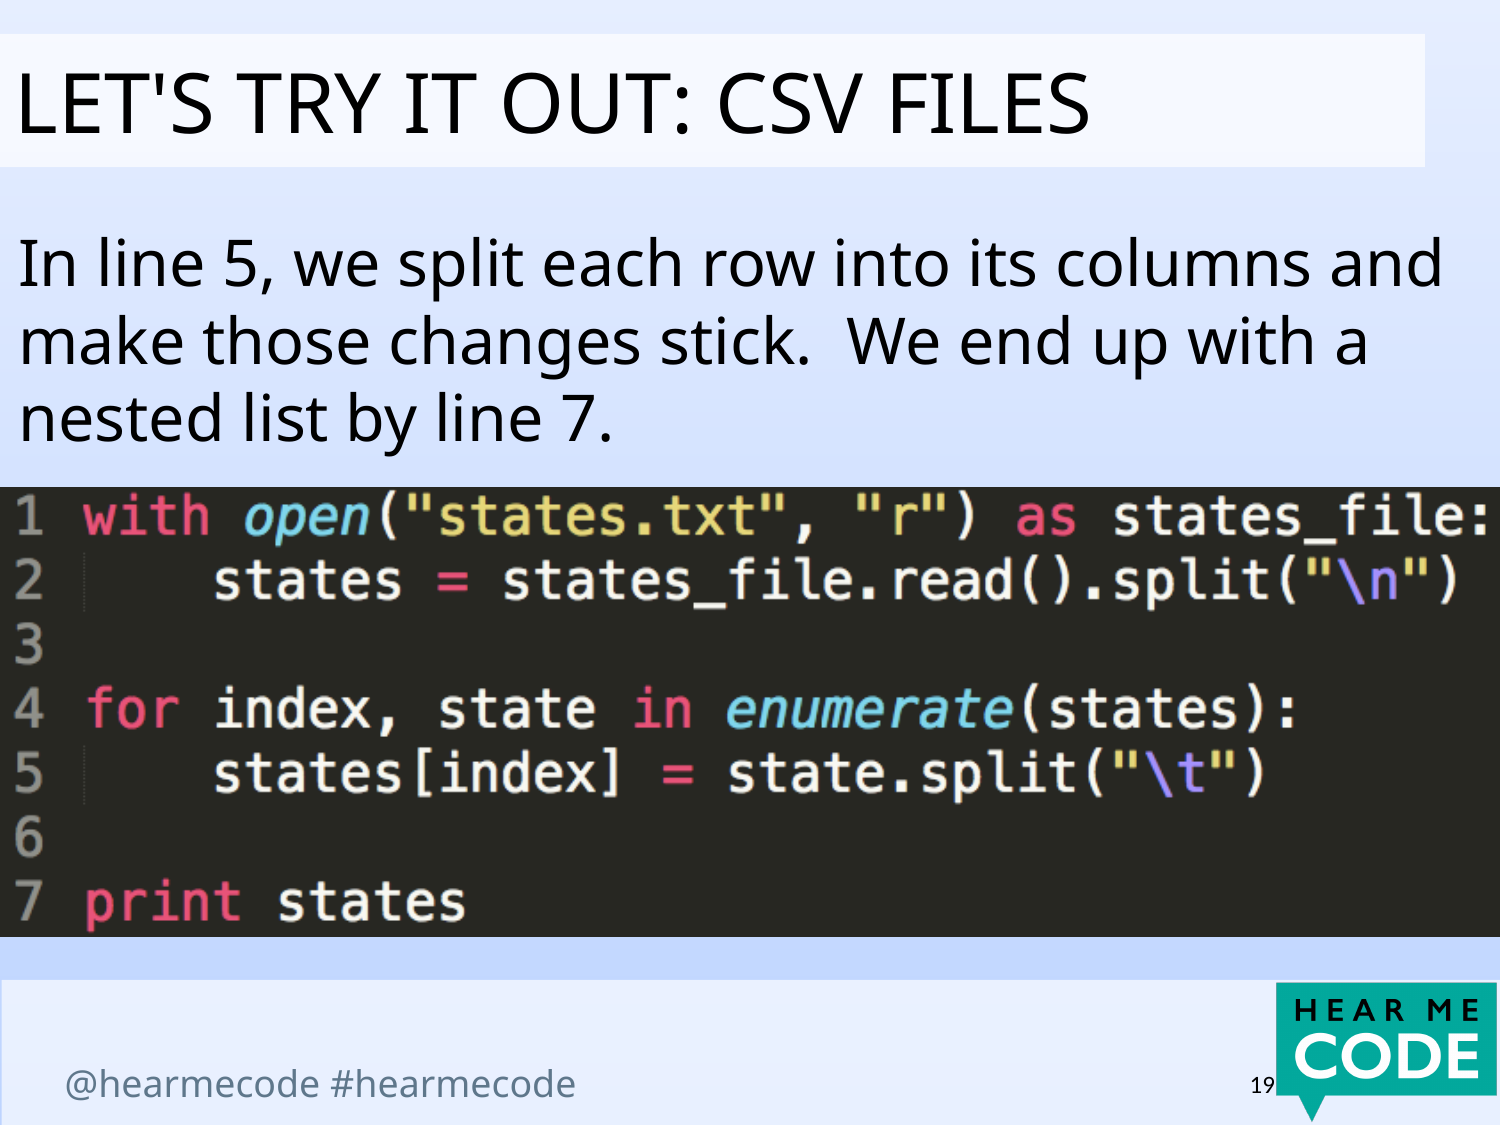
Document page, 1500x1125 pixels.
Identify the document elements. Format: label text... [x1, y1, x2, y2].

picture [0, 487, 1500, 937]
list In line 5, we split each row into its columns and make those changes stick. We end up with a nested list by line 7. [17, 221, 1465, 487]
list In line 5, we split each row into its columns and make those changes stick. We end up with a nested list by line 7. [17, 937, 1465, 944]
text_box Let's try it out: csv files [0, 33, 1425, 168]
picture [1273, 979, 1500, 1125]
slide_number 19 [924, 1052, 1276, 1114]
